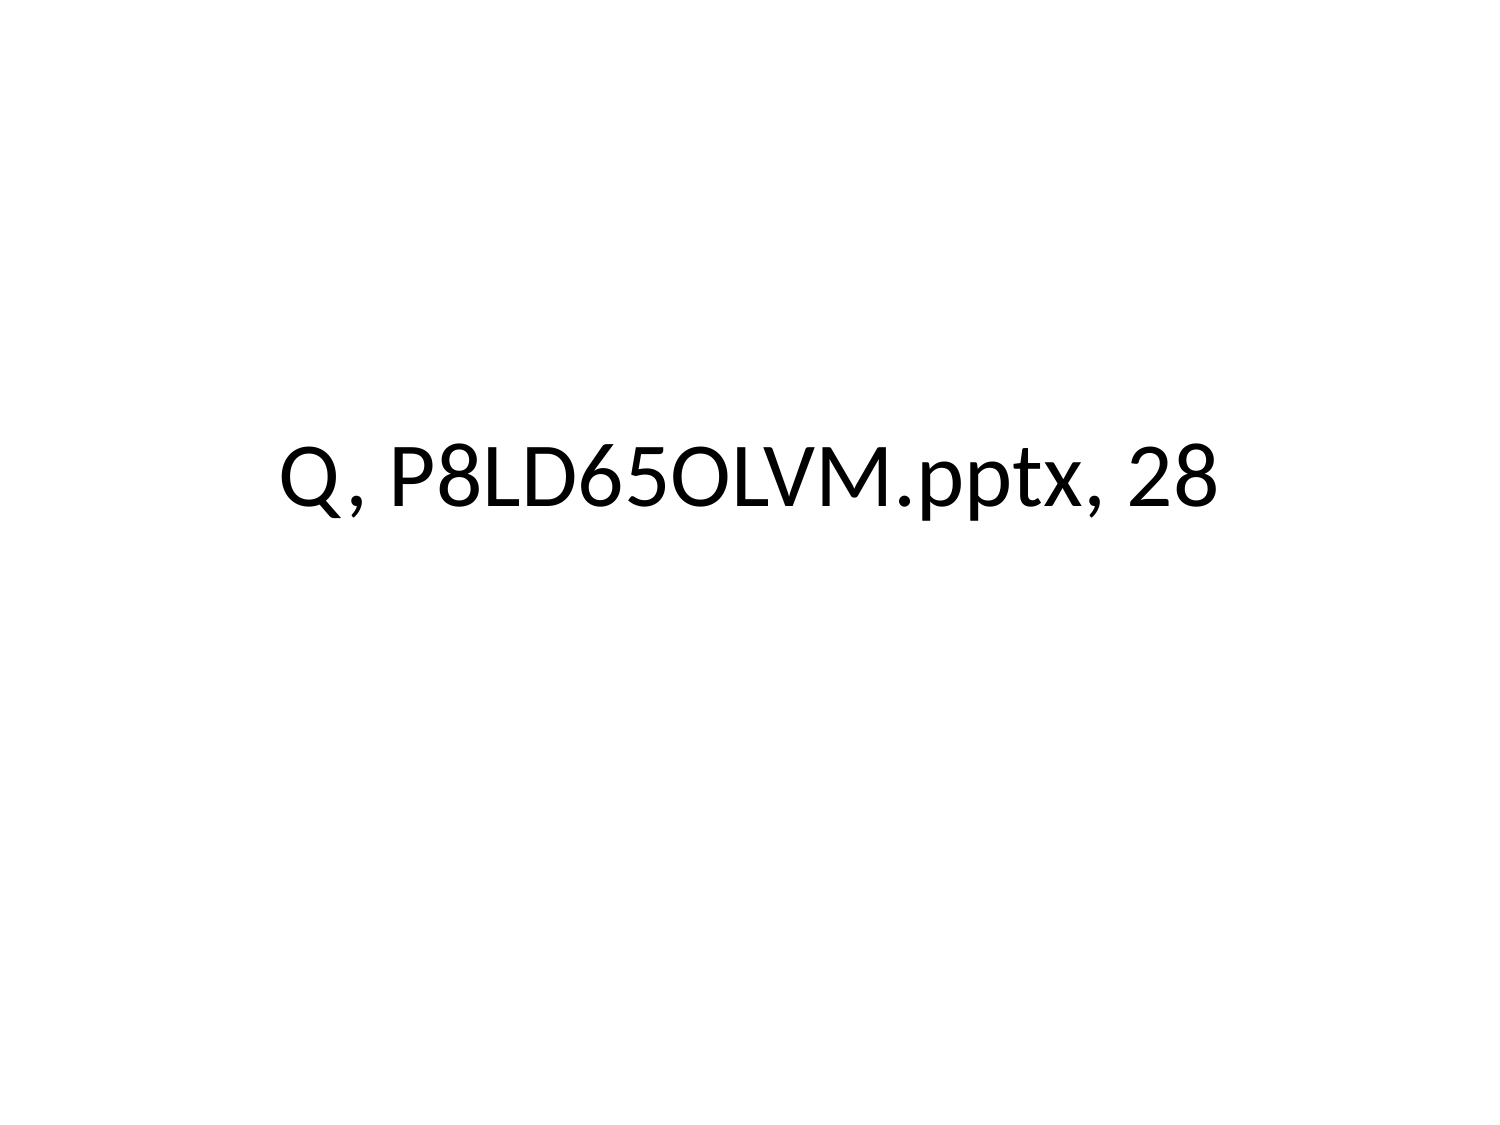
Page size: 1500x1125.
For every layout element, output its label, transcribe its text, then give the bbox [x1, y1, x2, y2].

title Q, P8LD65OLVM.pptx, 28 [112, 349, 1388, 591]
